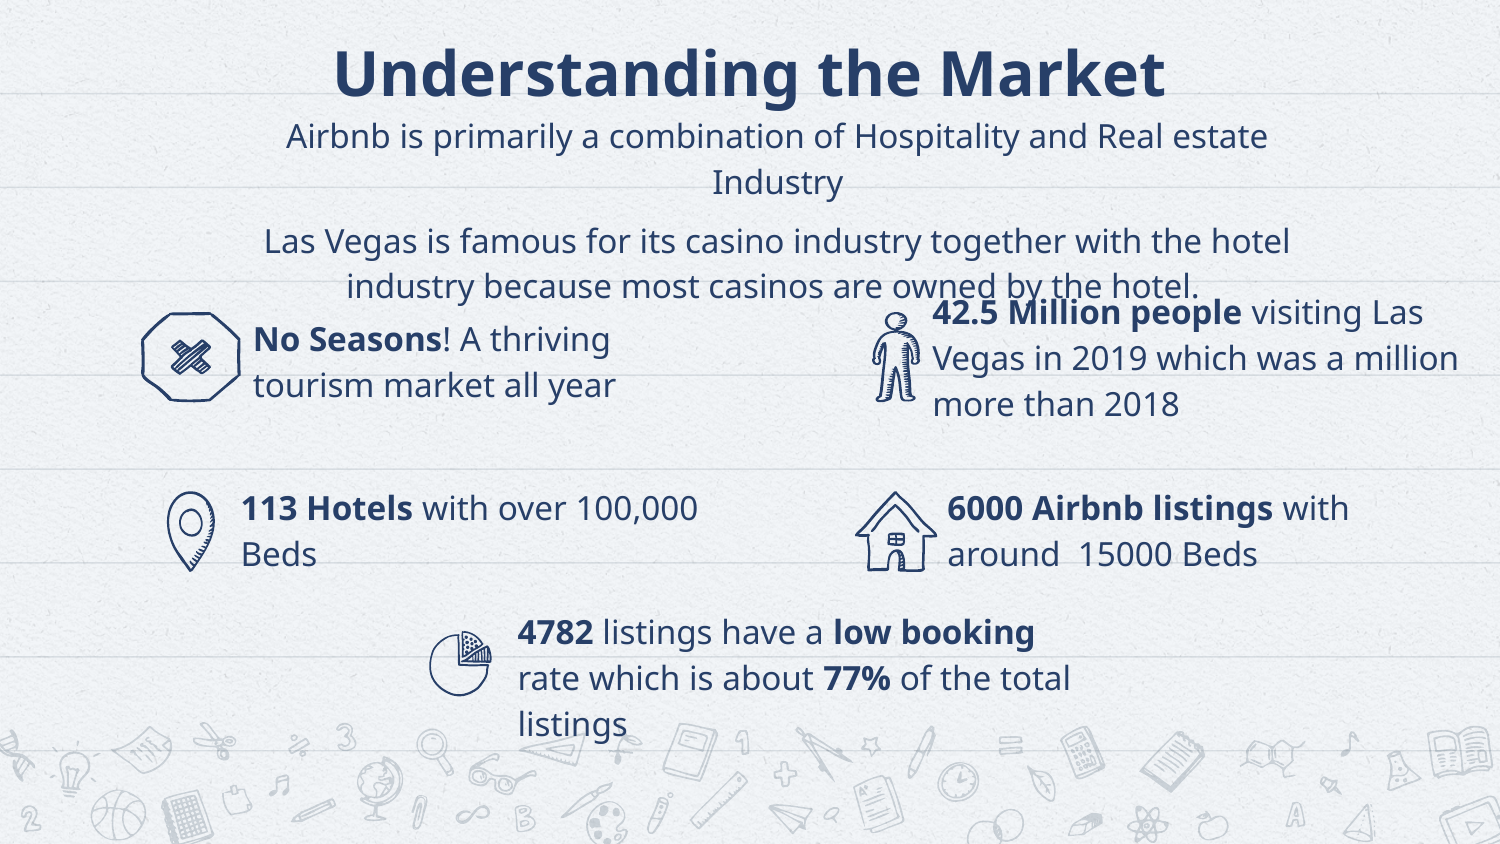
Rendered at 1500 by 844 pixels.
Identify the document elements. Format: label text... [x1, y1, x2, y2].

list 6000 Airbnb listings with around 15000 Beds [947, 481, 1412, 547]
list 4782 listings have a low booking rate which is about 77% of the total listings [517, 604, 1087, 670]
list Airbnb is primarily a combination of Hospitality and Real estate Industry Las Vegas is famous for its casino industry together with the hotel industry because most casinos are owned by the hotel. [168, 109, 1332, 276]
text_box [429, 631, 492, 697]
list 113 Hotels with over 100,000 Beds [240, 481, 706, 547]
text_box [855, 491, 938, 572]
text_box [166, 491, 215, 572]
list No Seasons! A thriving tourism market all year [252, 312, 718, 378]
picture [0, 0, 1500, 844]
text_box [141, 312, 241, 403]
text_box [872, 312, 921, 403]
title Understanding the Market [168, 19, 1332, 109]
list 42.5 Million people visiting Las Vegas in 2019 which was a million more than 2018 [932, 285, 1462, 351]
